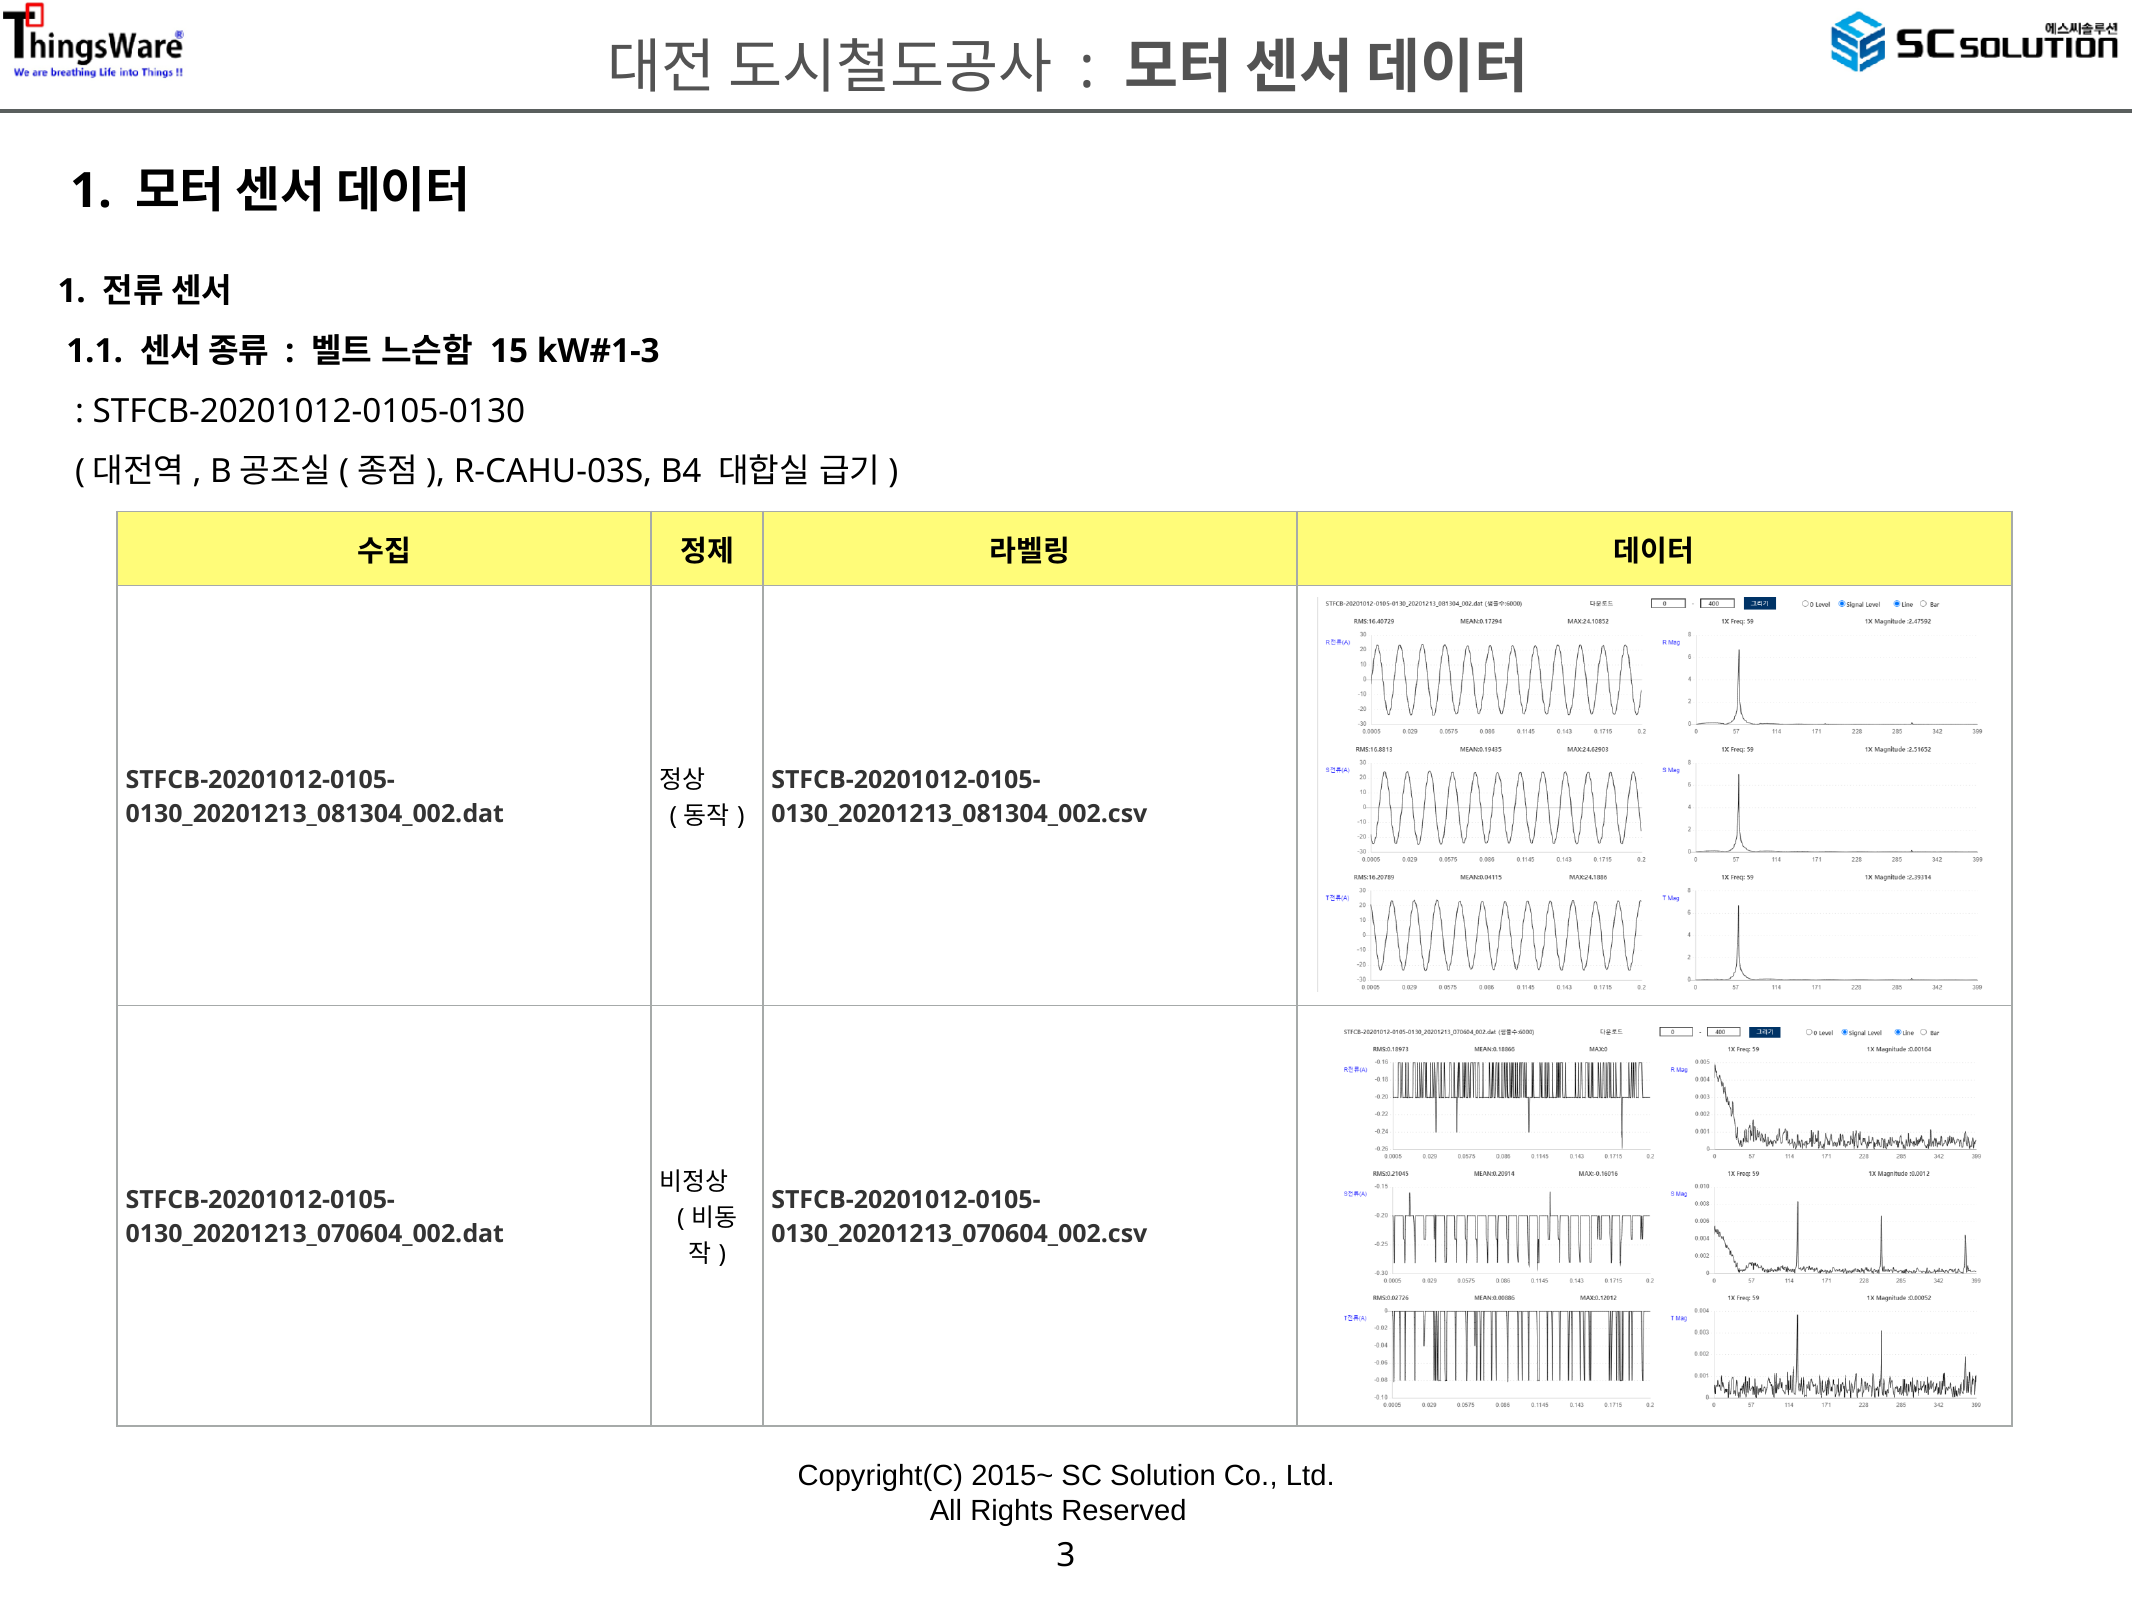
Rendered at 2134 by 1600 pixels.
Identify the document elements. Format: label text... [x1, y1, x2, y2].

picture [0, 0, 191, 84]
table_cell [1298, 1006, 2011, 1425]
text_box 1. 전류 센서 1.1. 센서 종류 : 벨트 느슨함 15 kW#1-3 : STFCB-20201012-0105-0130 (대전역, B공조실(종점), R-CAHU-03S, B4 대합실 급기) [49, 240, 907, 497]
table_cell STFCB-20201012-0105-0130_20201213_070604_002.dat [118, 1006, 650, 1425]
table_cell 정상 (동작) [652, 586, 762, 1005]
picture [1812, 0, 2134, 84]
table_header 데이터 [1298, 512, 2011, 585]
slide_number 3 [1046, 1535, 1086, 1579]
table_cell 비정상 (비동작) [652, 1006, 762, 1425]
text_box 1. 모터 센서 데이터 [0, 138, 2134, 226]
picture [1316, 597, 1983, 993]
table_header 수집 [118, 512, 650, 585]
text_box Copyright(C) 2015~ SC Solution Co., Ltd. All Rights Reserved [789, 1447, 1344, 1535]
table_header 정제 [652, 512, 762, 585]
picture [1341, 1027, 1984, 1410]
table_cell STFCB-20201012-0105-0130_20201213_081304_002.dat [118, 586, 650, 1005]
table_cell STFCB-20201012-0105-0130_20201213_070604_002.csv [764, 1006, 1296, 1425]
table_cell [1298, 586, 2011, 1005]
title 대전 도시철도공사 : 모터 센서 데이터 [0, 20, 2134, 109]
table_header 라벨링 [764, 512, 1296, 585]
table_cell STFCB-20201012-0105-0130_20201213_081304_002.csv [764, 586, 1296, 1005]
